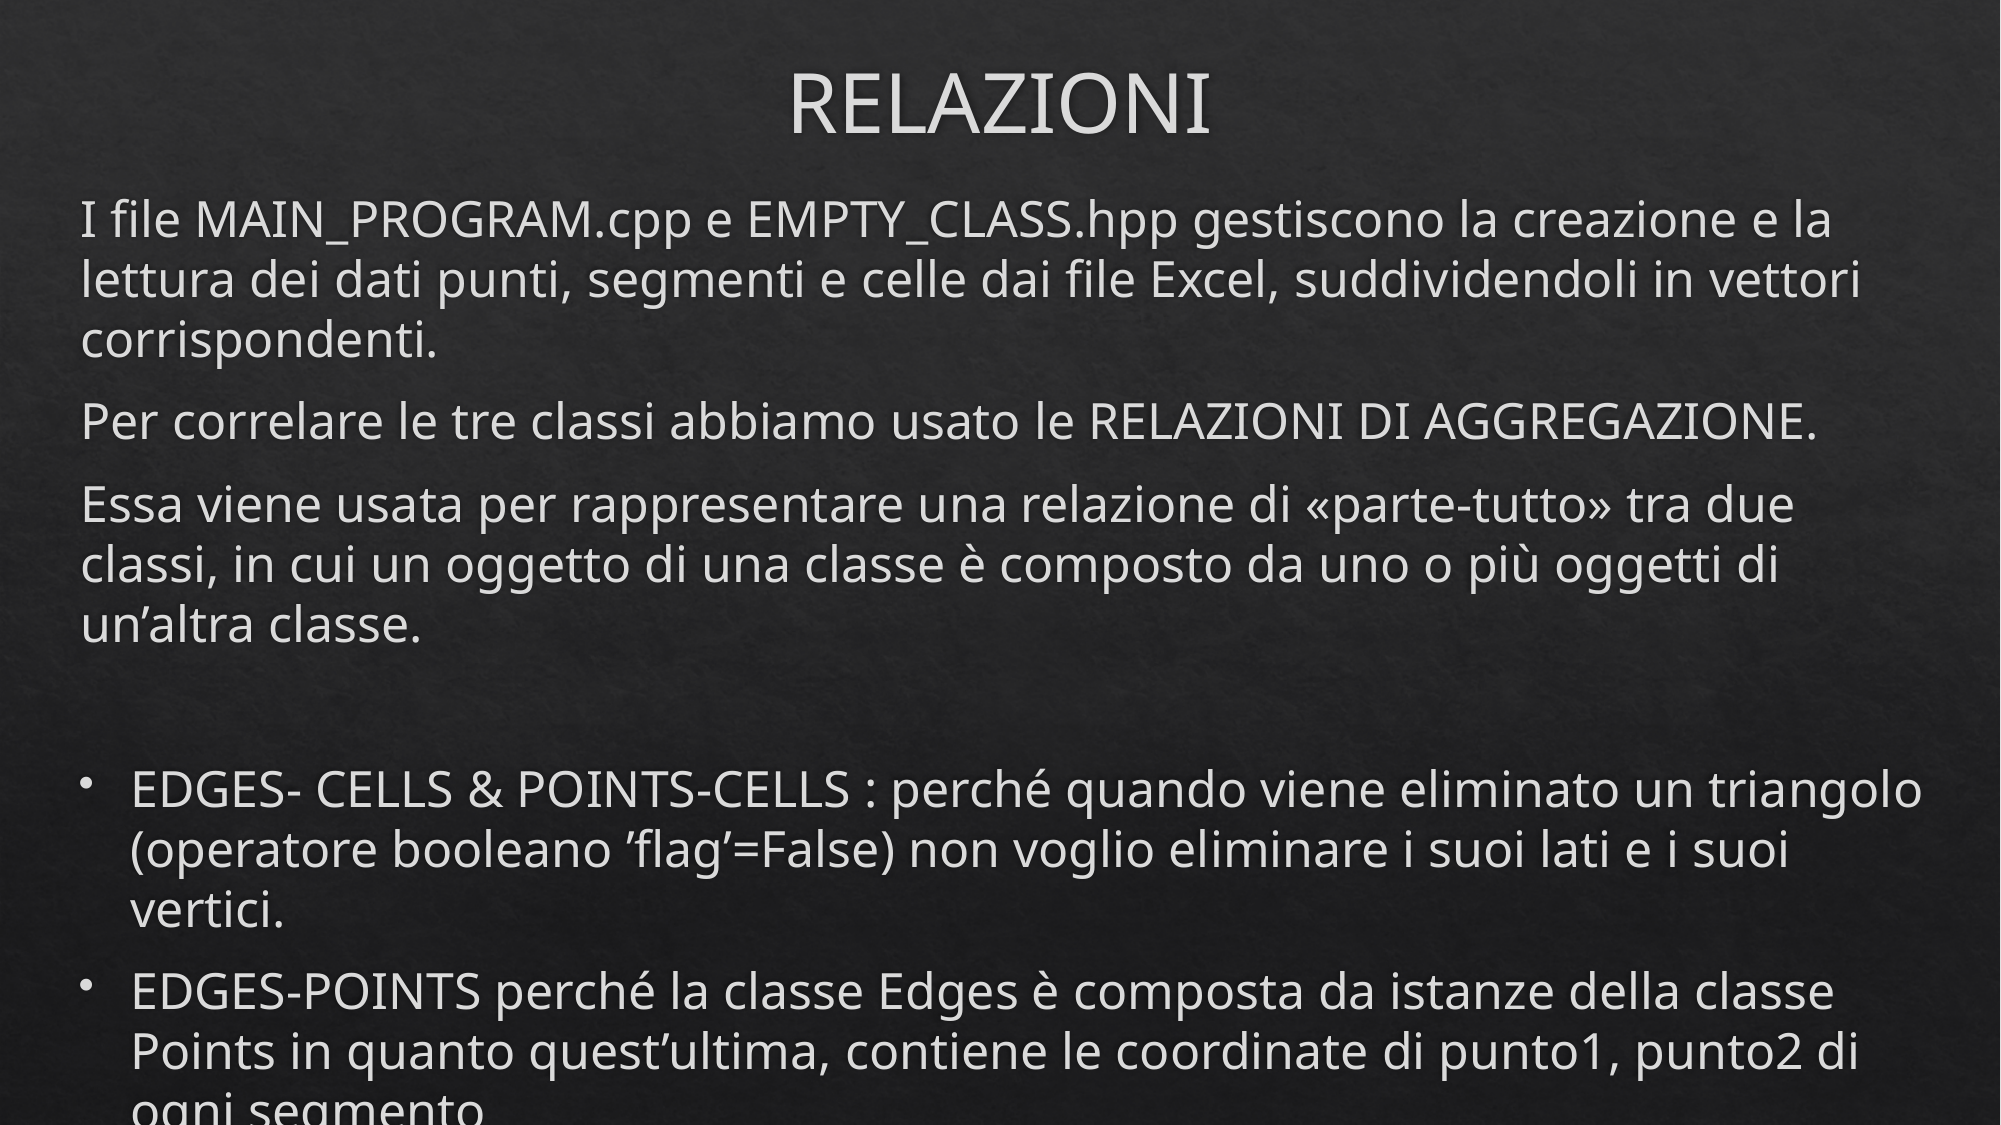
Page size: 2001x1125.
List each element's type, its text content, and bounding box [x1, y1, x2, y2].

title RELAZIONI [150, 20, 1850, 175]
list I file MAIN_PROGRAM.cpp e EMPTY_CLASS.hpp gestiscono la creazione e la lettura dei dati punti, segmenti e celle dai file Excel, suddividendoli in vettori corrispondenti. Per correlare le tre classi abbiamo usato le RELAZIONI DI AGGREGAZIONE. Essa viene usata per rappresentare una relazione di «parte-tutto» tra due classi, in cui un oggetto di una classe è composto da uno o più oggetti di un’altra classe. EDGES- CELLS & POINTS-CELLS : perché quando viene eliminato un triangolo (operatore booleano ’flag’=False) non voglio eliminare i suoi lati e i suoi vertici. EDGES-POINTS perché la classe Edges è composta da istanze della classe Points in quanto quest’ultima, contiene le coordinate di punto1, punto2 di ogni segmento [59, 179, 1941, 1063]
